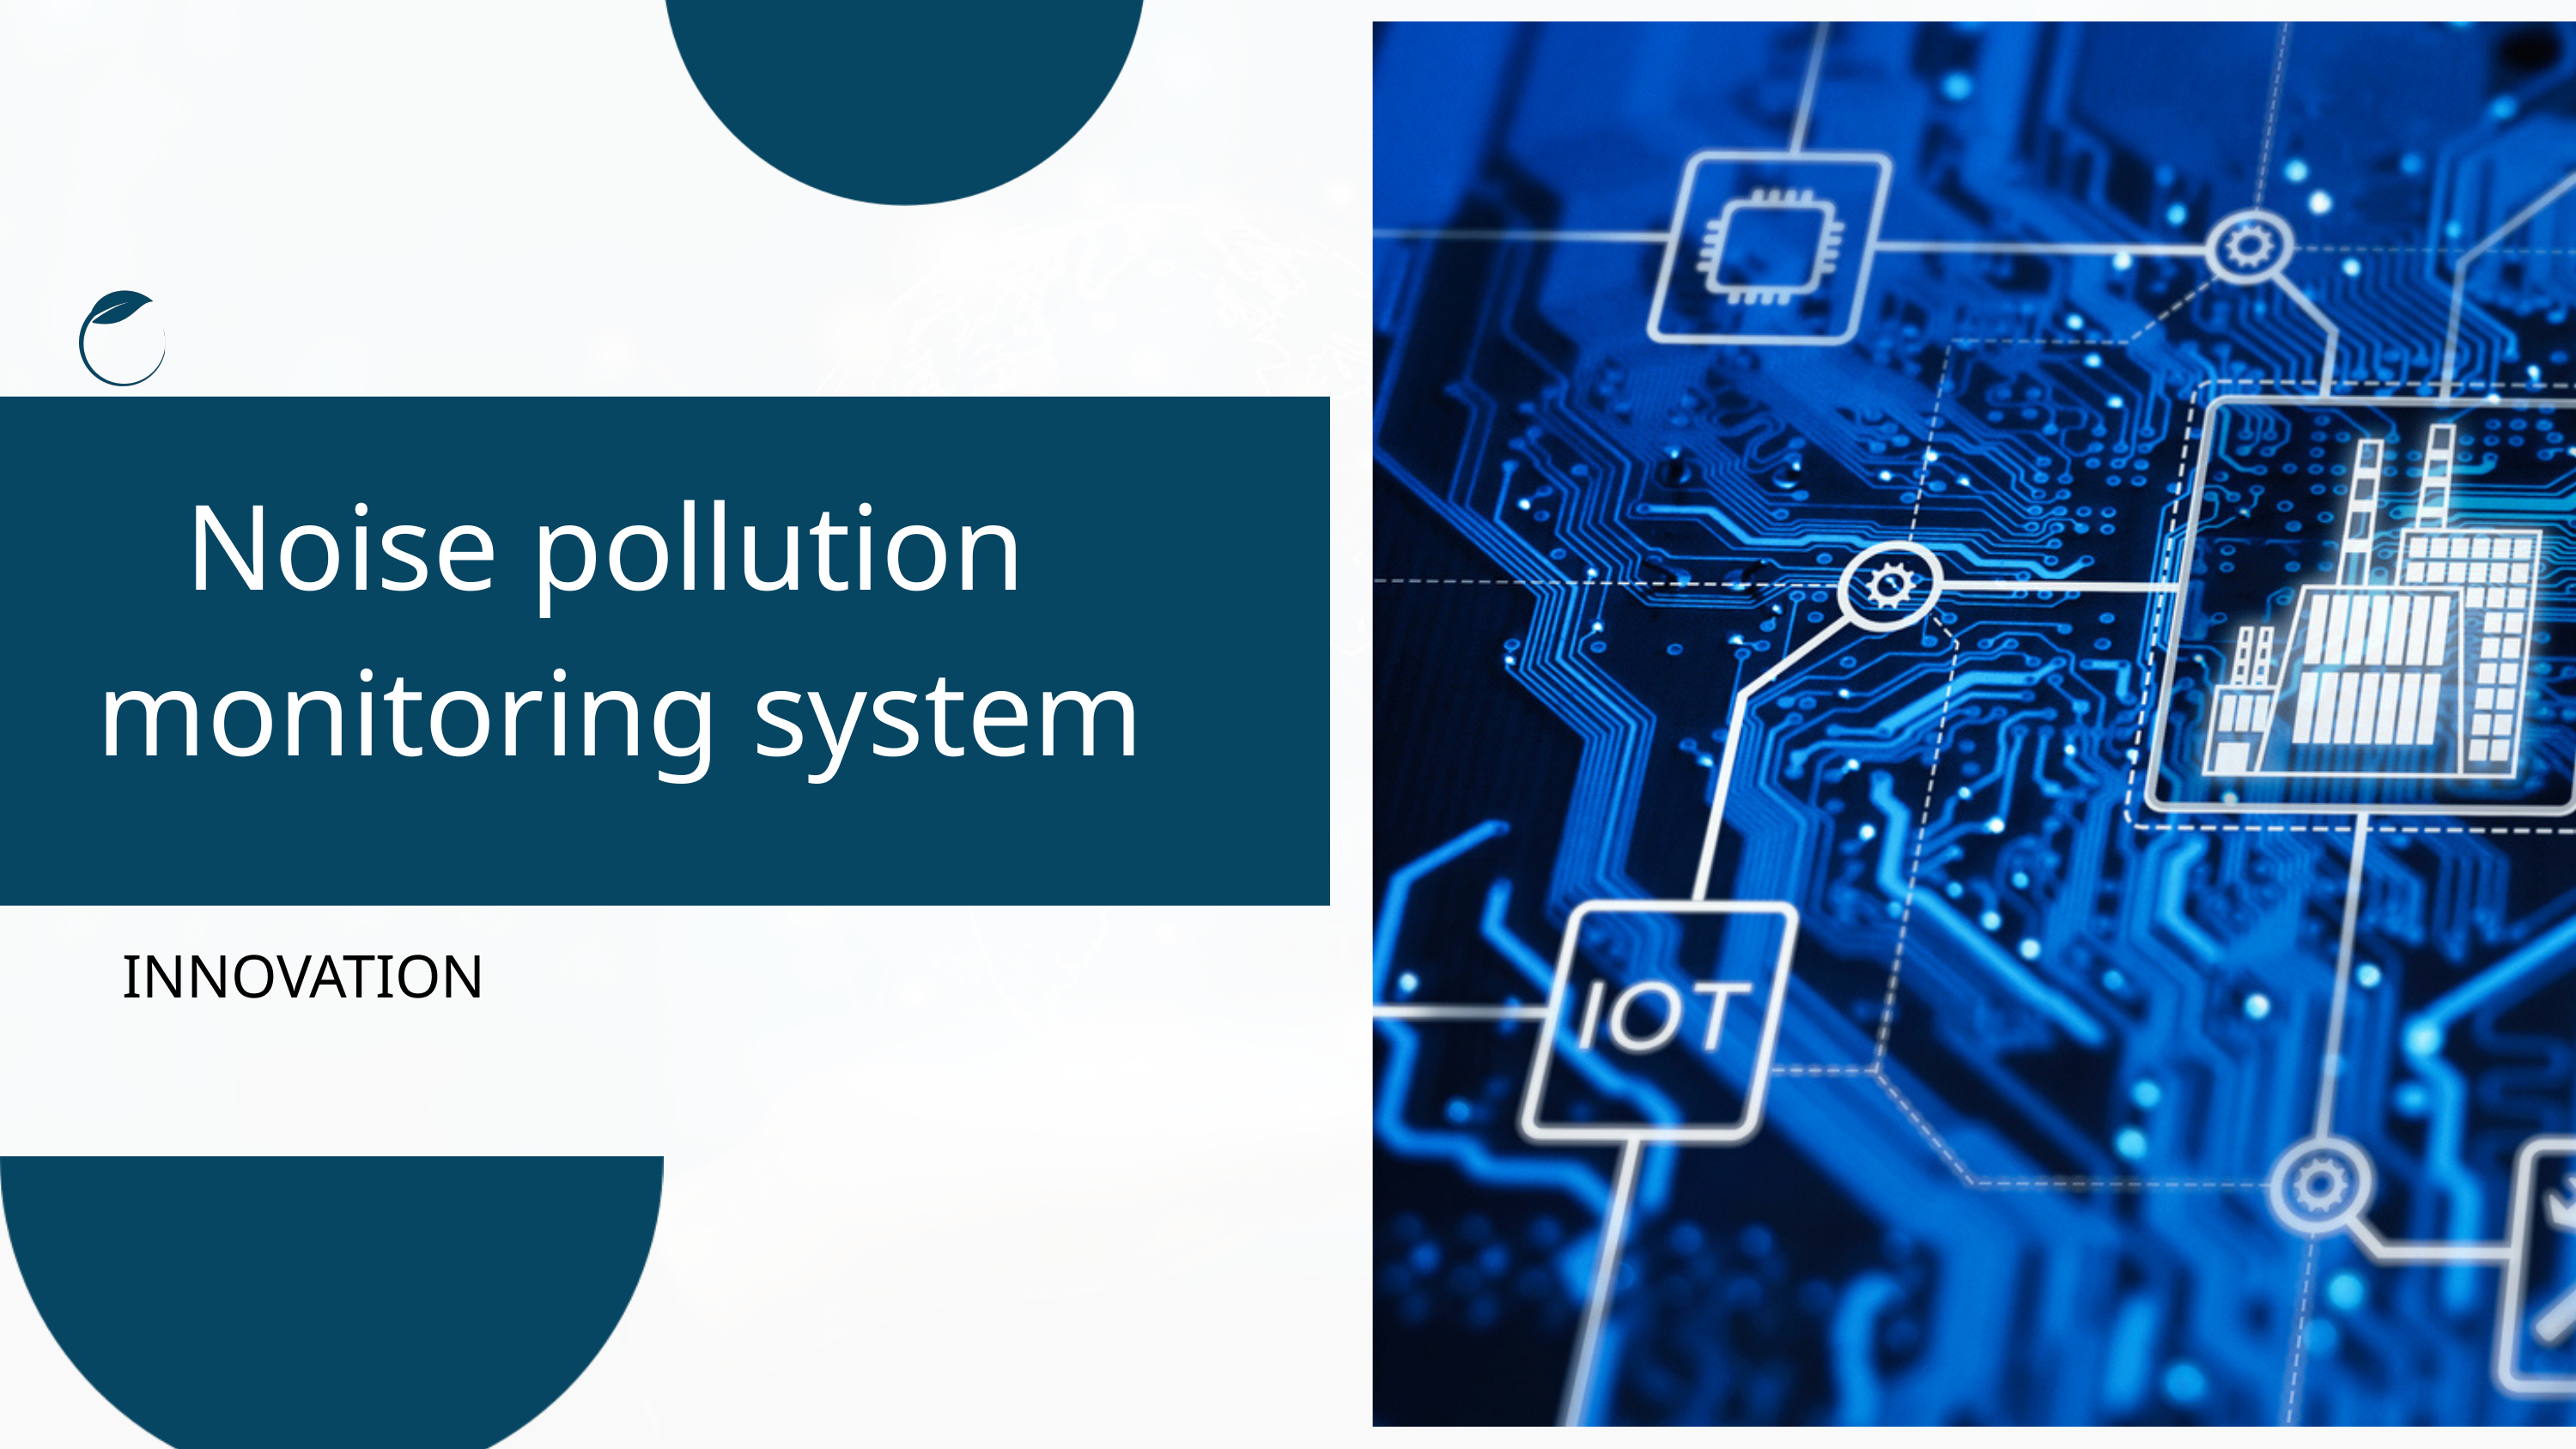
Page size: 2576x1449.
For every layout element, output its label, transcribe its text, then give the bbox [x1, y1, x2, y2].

text_box [0, 1156, 664, 1449]
text_box [0, 0, 2576, 1449]
text_box INNOVATION [122, 926, 621, 1009]
text_box [79, 282, 166, 386]
text_box [663, 0, 1146, 206]
text_box [1372, 21, 2576, 1427]
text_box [0, 396, 1330, 906]
